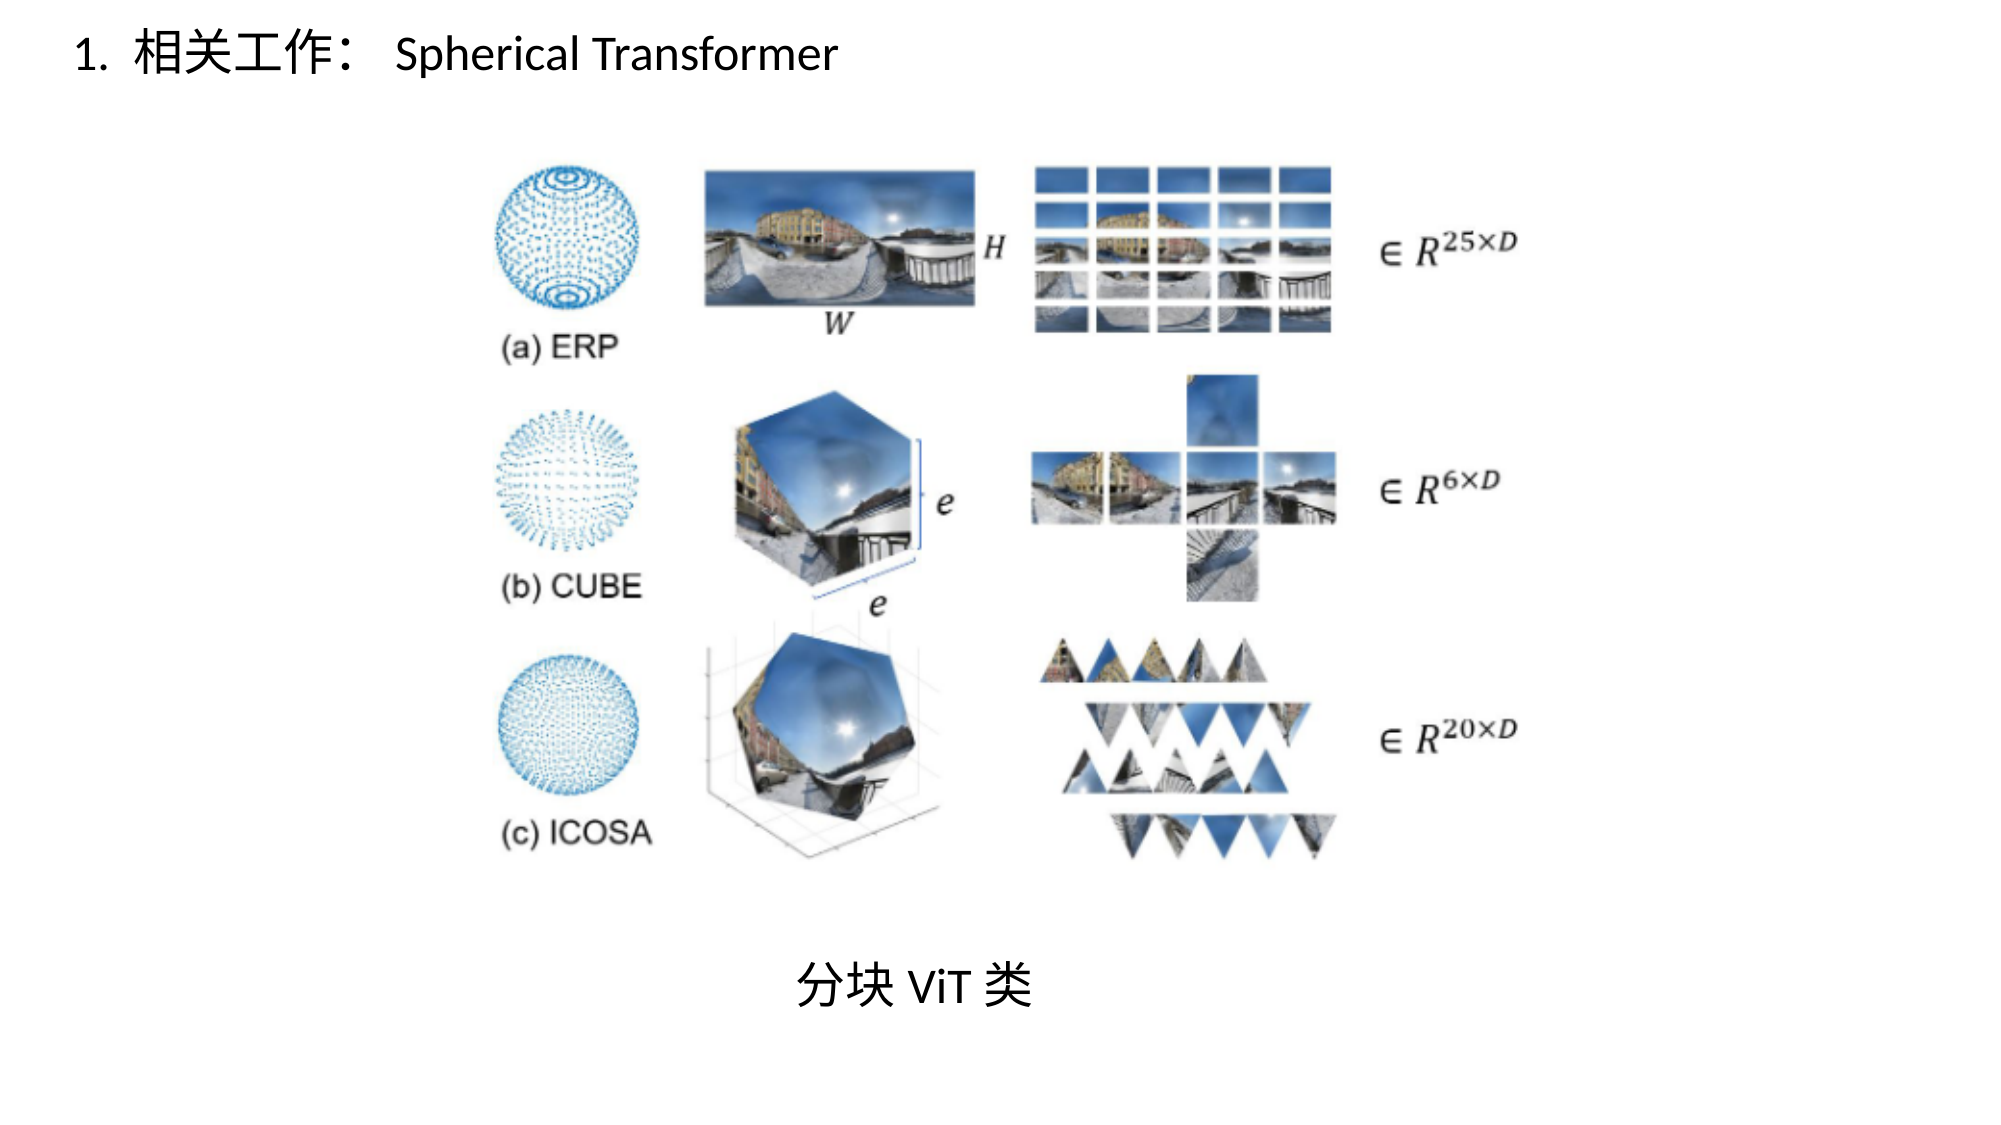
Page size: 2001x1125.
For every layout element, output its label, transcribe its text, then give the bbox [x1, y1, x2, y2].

picture [374, 87, 1589, 881]
text_box 分块ViT类 [633, 952, 1196, 1032]
subtitle 1. 相关工作：Spherical Transformer [29, 20, 882, 100]
